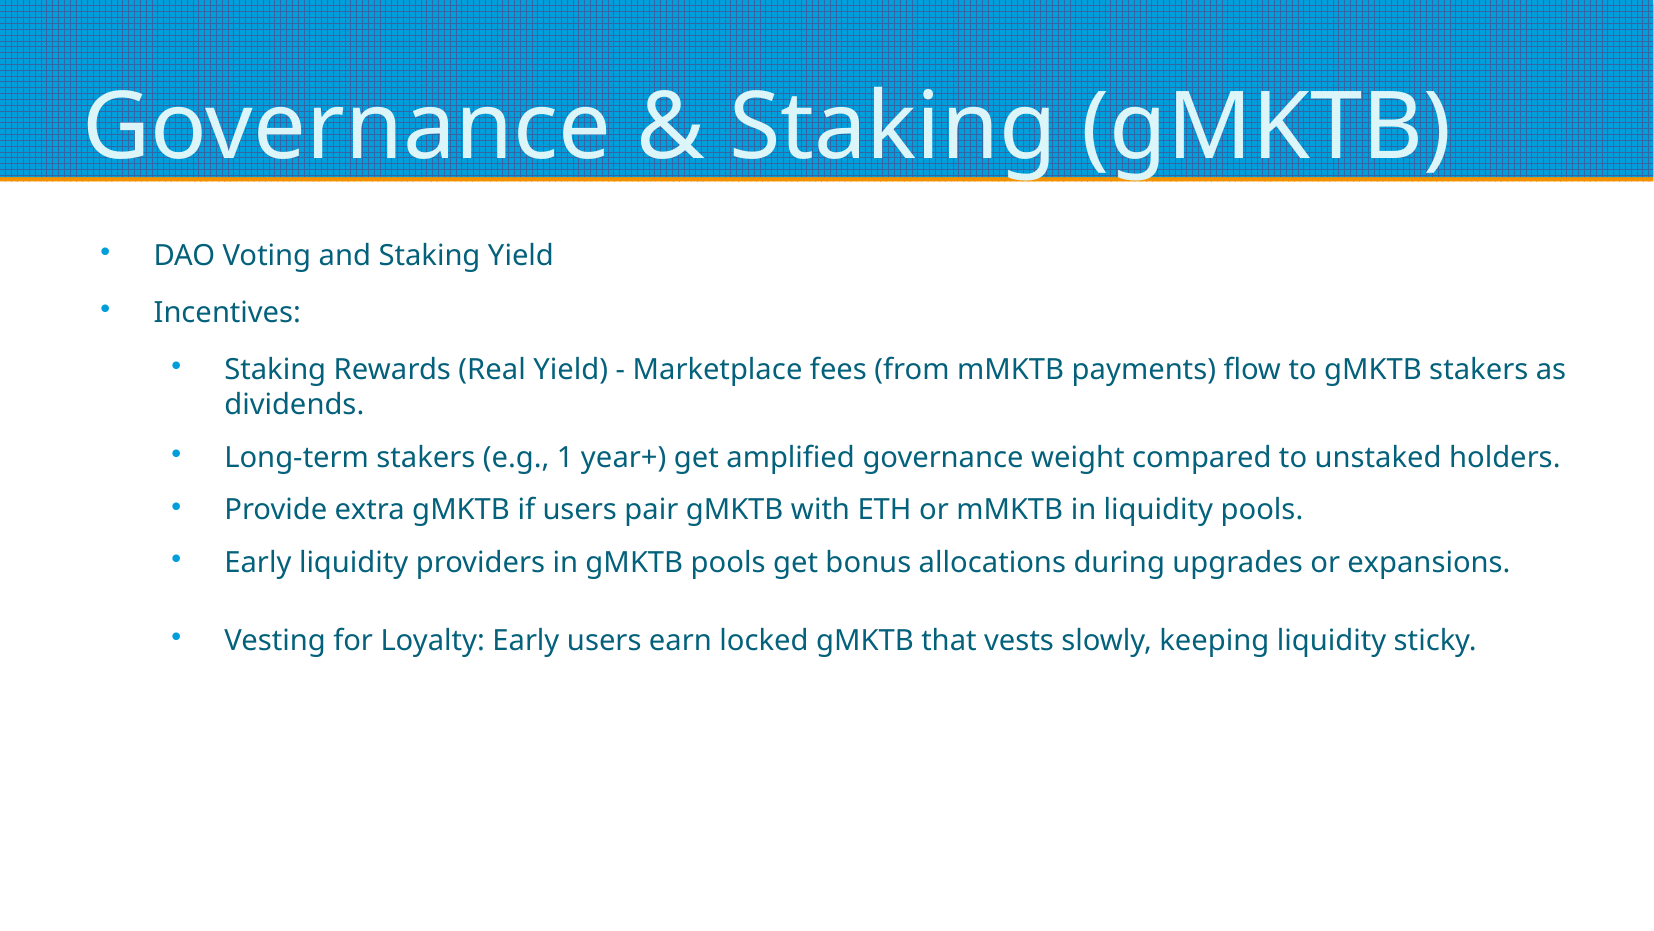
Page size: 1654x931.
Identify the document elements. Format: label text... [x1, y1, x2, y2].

title Governance & Staking (gMKTB) [82, 14, 1571, 178]
list DAO Voting and Staking Yield Incentives: Staking Rewards (Real Yield) - Marketplace fees (from mMKTB payments) flow to gMKTB stakers as dividends. Long-term stakers (e.g., 1 year+) get amplified governance weight compared to unstaked holders. Provide extra gMKTB if users pair gMKTB with ETH or mMKTB in liquidity pools. Early liquidity providers in gMKTB pools get bonus allocations during upgrades or expansions. Vesting for Loyalty: Early users earn locked gMKTB that vests slowly, keeping liquidity sticky. [82, 236, 1571, 900]
